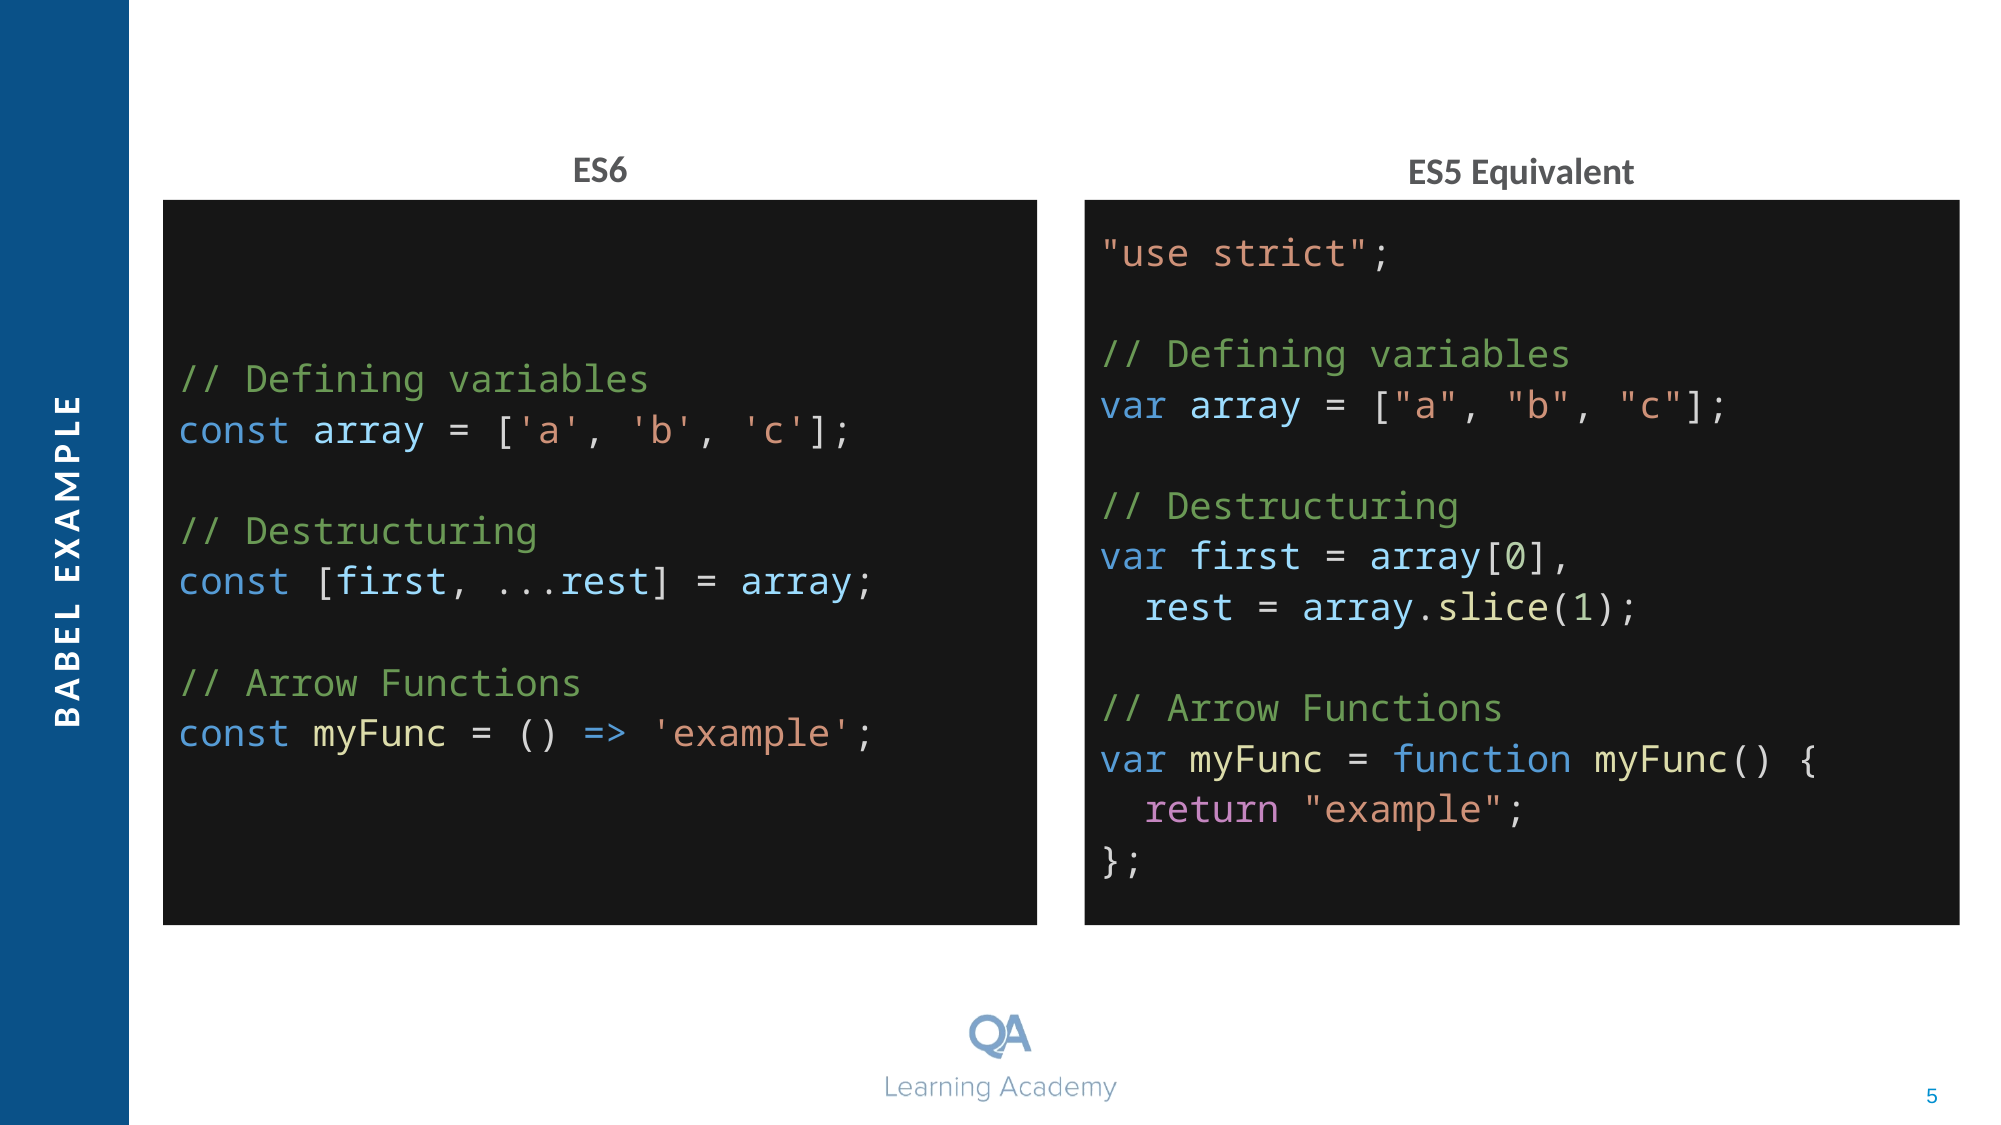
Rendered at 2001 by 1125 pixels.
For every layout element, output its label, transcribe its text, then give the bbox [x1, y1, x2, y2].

text_box // Defining variables const array = ['a', 'b', 'c']; // Destructuring const [first, ...rest] = array; // Arrow Functions const myFunc = () => 'example'; [163, 199, 1038, 926]
text_box ES5 Equivalent [1084, 143, 1959, 200]
title Babel Example [40, 0, 89, 1125]
text_box ES6 [163, 140, 1038, 197]
text_box "use strict"; // Defining variables var array = ["a", "b", "c"]; // Destructuring var first = array[0], rest = array.slice(1); // Arrow Functions var myFunc = function myFunc() { return "example"; }; [1084, 199, 1960, 926]
